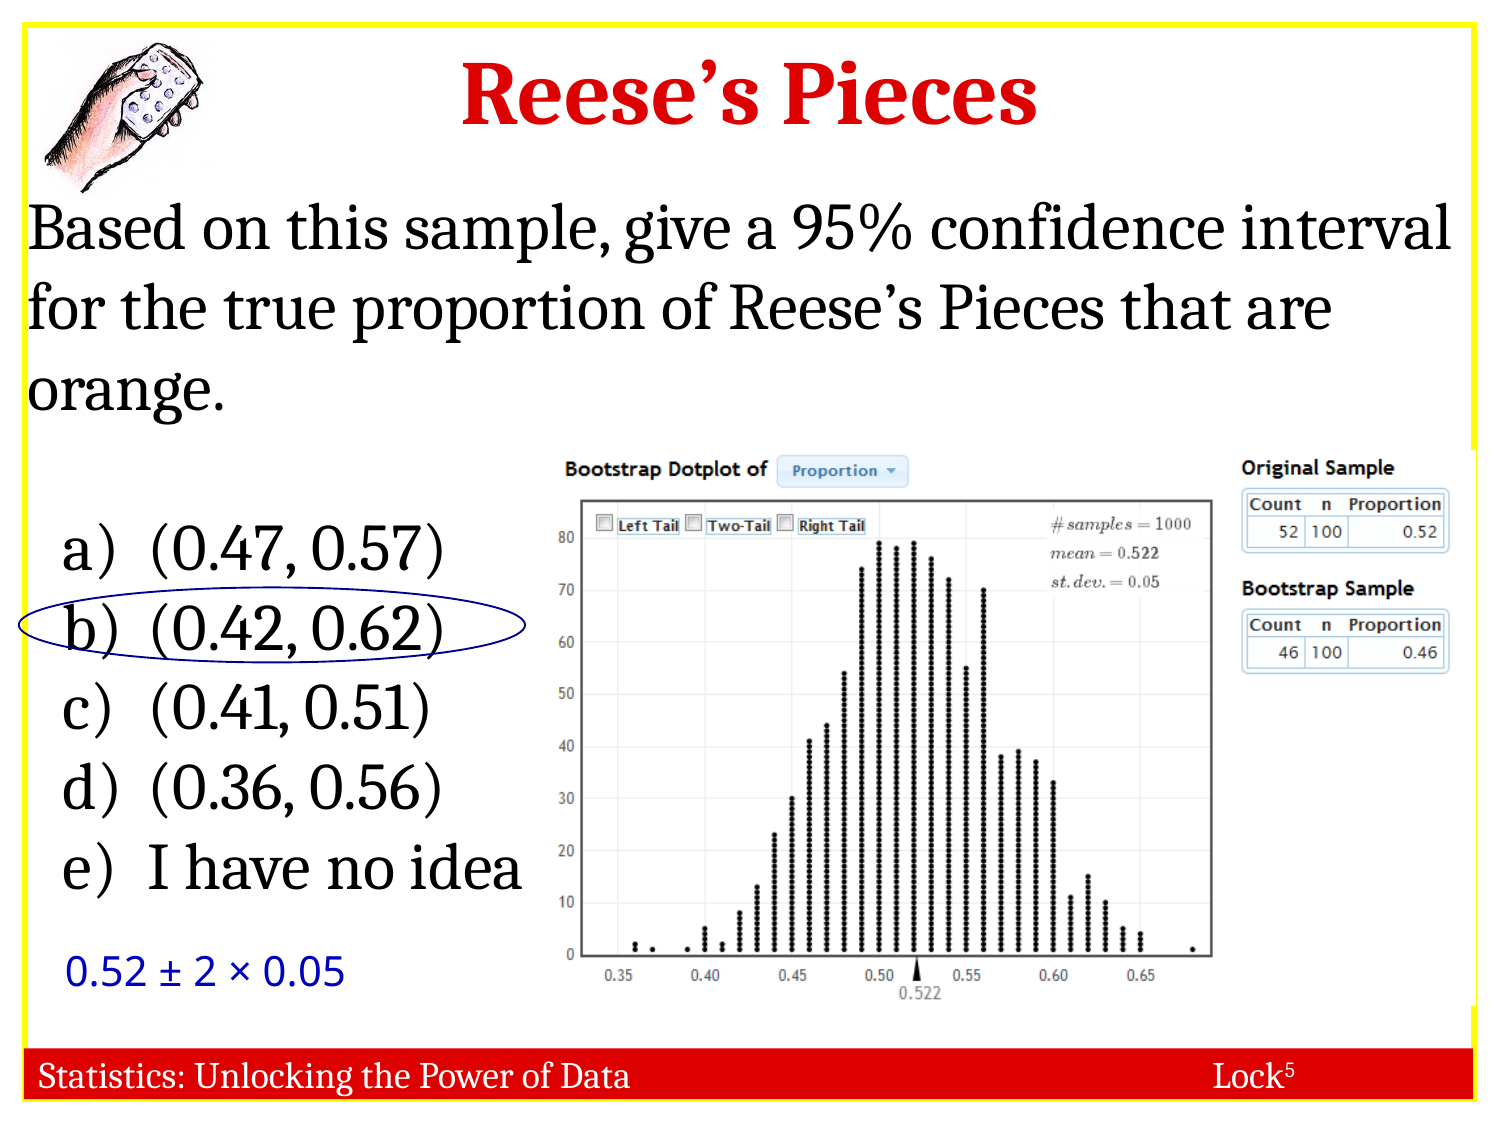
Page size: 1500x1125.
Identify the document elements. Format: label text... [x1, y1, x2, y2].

text_box Based on this sample, give a 95% confidence interval for the true proportion of Reese’s Pieces that are orange. (0.47, 0.57) (0.42, 0.62) (0.41, 0.51) (0.36, 0.56) I have no idea [12, 176, 1488, 911]
text_box [17, 586, 526, 664]
text_box 0.52 ± 2 × 0.05 [50, 937, 542, 1003]
picture [549, 449, 1477, 1006]
text_box Reese’s Pieces [12, 24, 1488, 163]
picture [37, 37, 213, 201]
